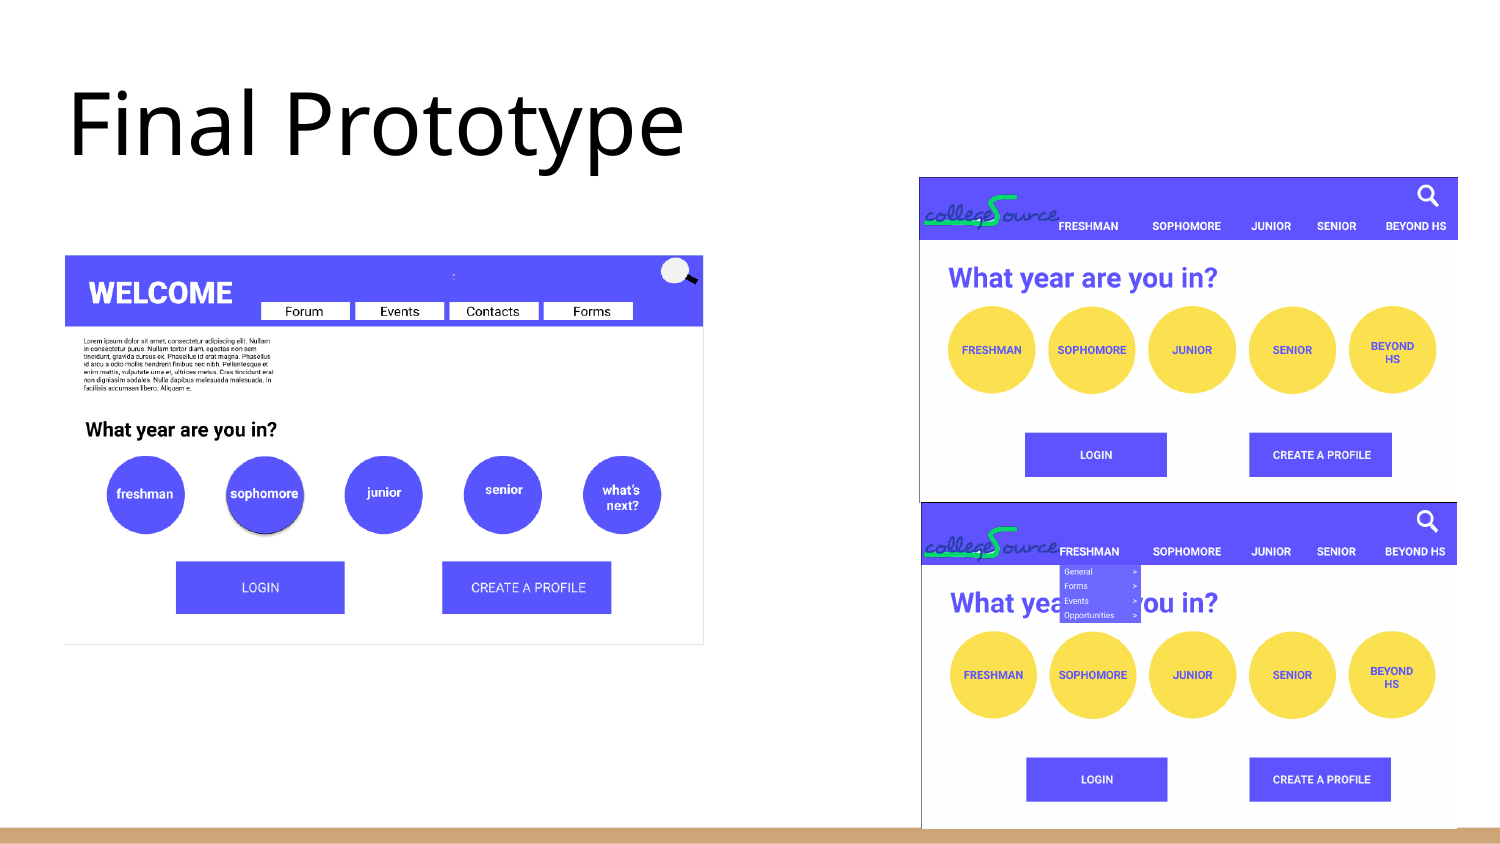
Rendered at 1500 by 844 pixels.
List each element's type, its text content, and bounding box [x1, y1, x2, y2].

picture [65, 254, 704, 645]
title Final Prototype [51, 51, 1449, 189]
picture [919, 176, 1459, 829]
